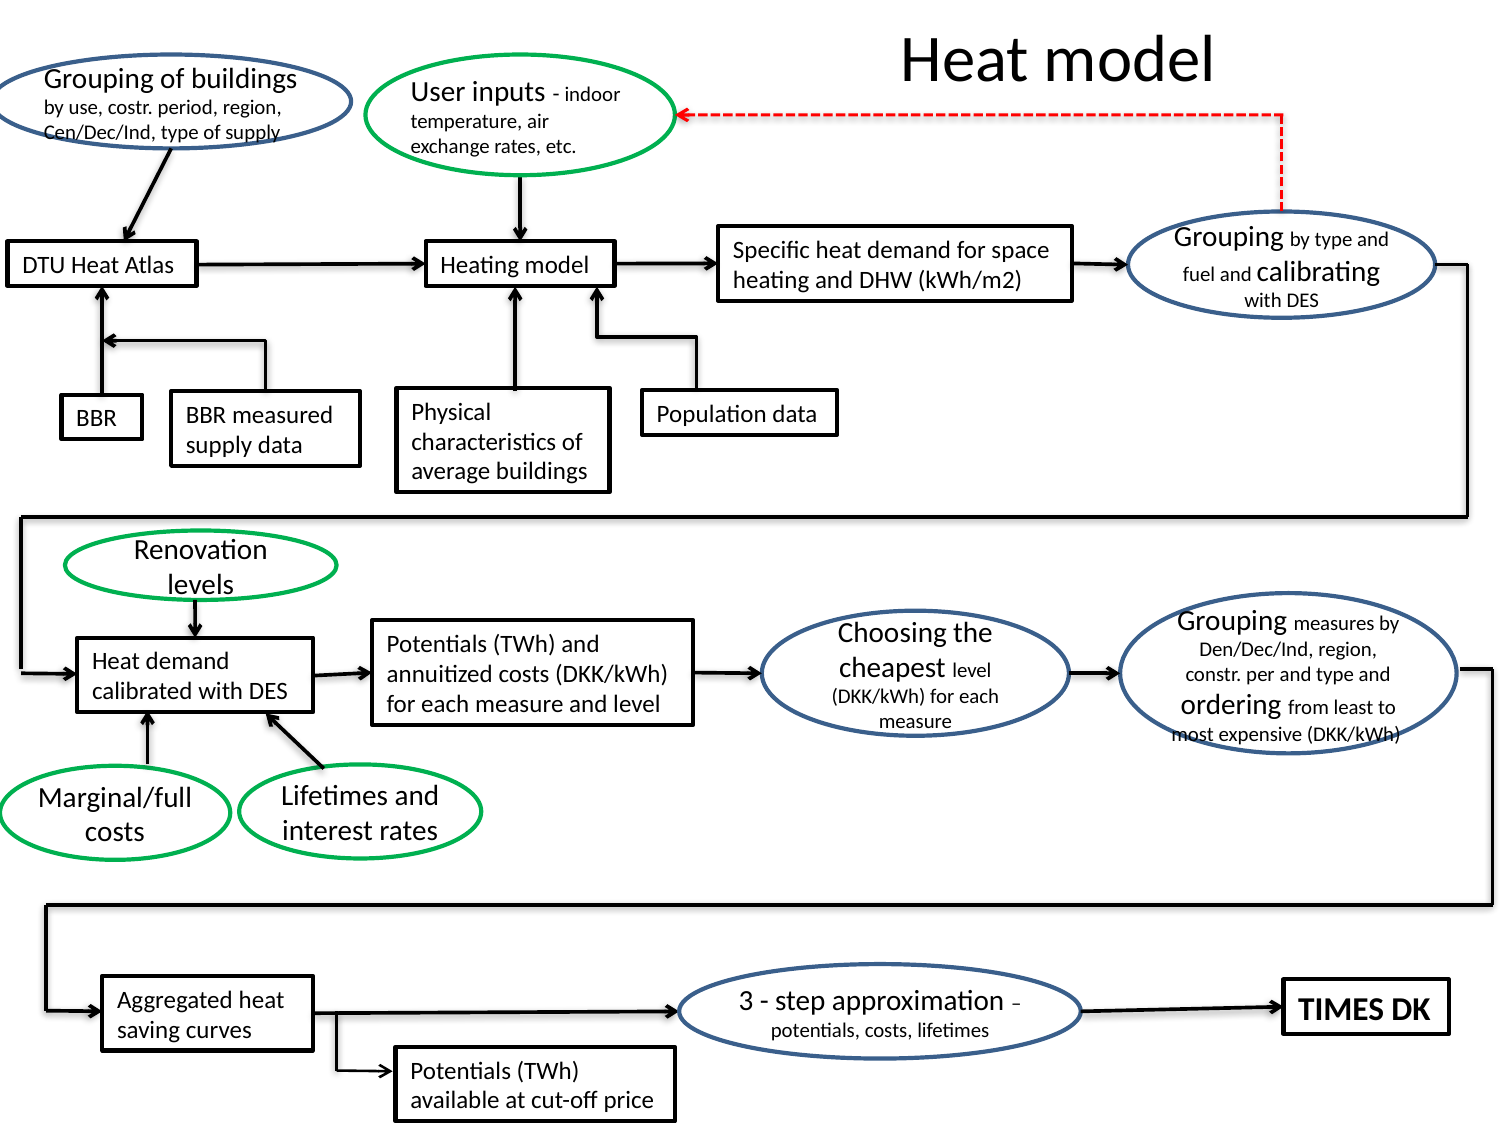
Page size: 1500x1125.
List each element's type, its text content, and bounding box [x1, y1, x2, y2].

text_box Renovation levels [62, 528, 339, 603]
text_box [158, 283, 210, 449]
text_box Potentials (TWh) and annuitized costs (DKK/kWh) for each measure and level [370, 618, 695, 727]
text_box Marginal/full costs [0, 763, 233, 862]
text_box Potentials (TWh) available at cut-off price [393, 1045, 677, 1123]
text_box Grouping of buildings by use, costr. period, region, Cen/Dec/Ind, type of supply [0, 52, 354, 151]
text_box Heating model [424, 239, 617, 288]
text_box Lifetimes and interest rates [237, 762, 484, 861]
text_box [123, 148, 172, 242]
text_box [1080, 1006, 1284, 1012]
text_box DTU Heat Atlas [5, 239, 199, 288]
text_box User inputs - indoor temperature, air exchange rates, etc. [363, 52, 677, 178]
text_box Choosing the cheapest level (DKK/kWh) for each measure [760, 608, 1071, 738]
text_box Heat demand calibrated with DES [75, 636, 315, 714]
text_box Heat model [727, 7, 1389, 102]
text_box BBR measured supply data [169, 389, 362, 468]
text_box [596, 287, 698, 388]
text_box Grouping measures by Den/Dec/Ind, region, constr. per and type and ordering from least to most expensive (DKK/kWh) [1118, 590, 1459, 756]
text_box Physical characteristics of average buildings [394, 386, 612, 494]
text_box TIMES DK [1281, 977, 1451, 1036]
text_box Specific heat demand for space heating and DHW (kWh/m2) [716, 224, 1074, 303]
text_box Grouping by type and fuel and calibrating with DES [1126, 209, 1437, 320]
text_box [265, 713, 324, 769]
text_box Aggregated heat saving curves [100, 974, 315, 1053]
text_box Population data [640, 388, 839, 437]
text_box 3 - step approximation – potentials, costs, lifetimes [677, 961, 1082, 1061]
text_box BBR [59, 393, 144, 441]
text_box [312, 1011, 336, 1015]
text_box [337, 1011, 680, 1015]
